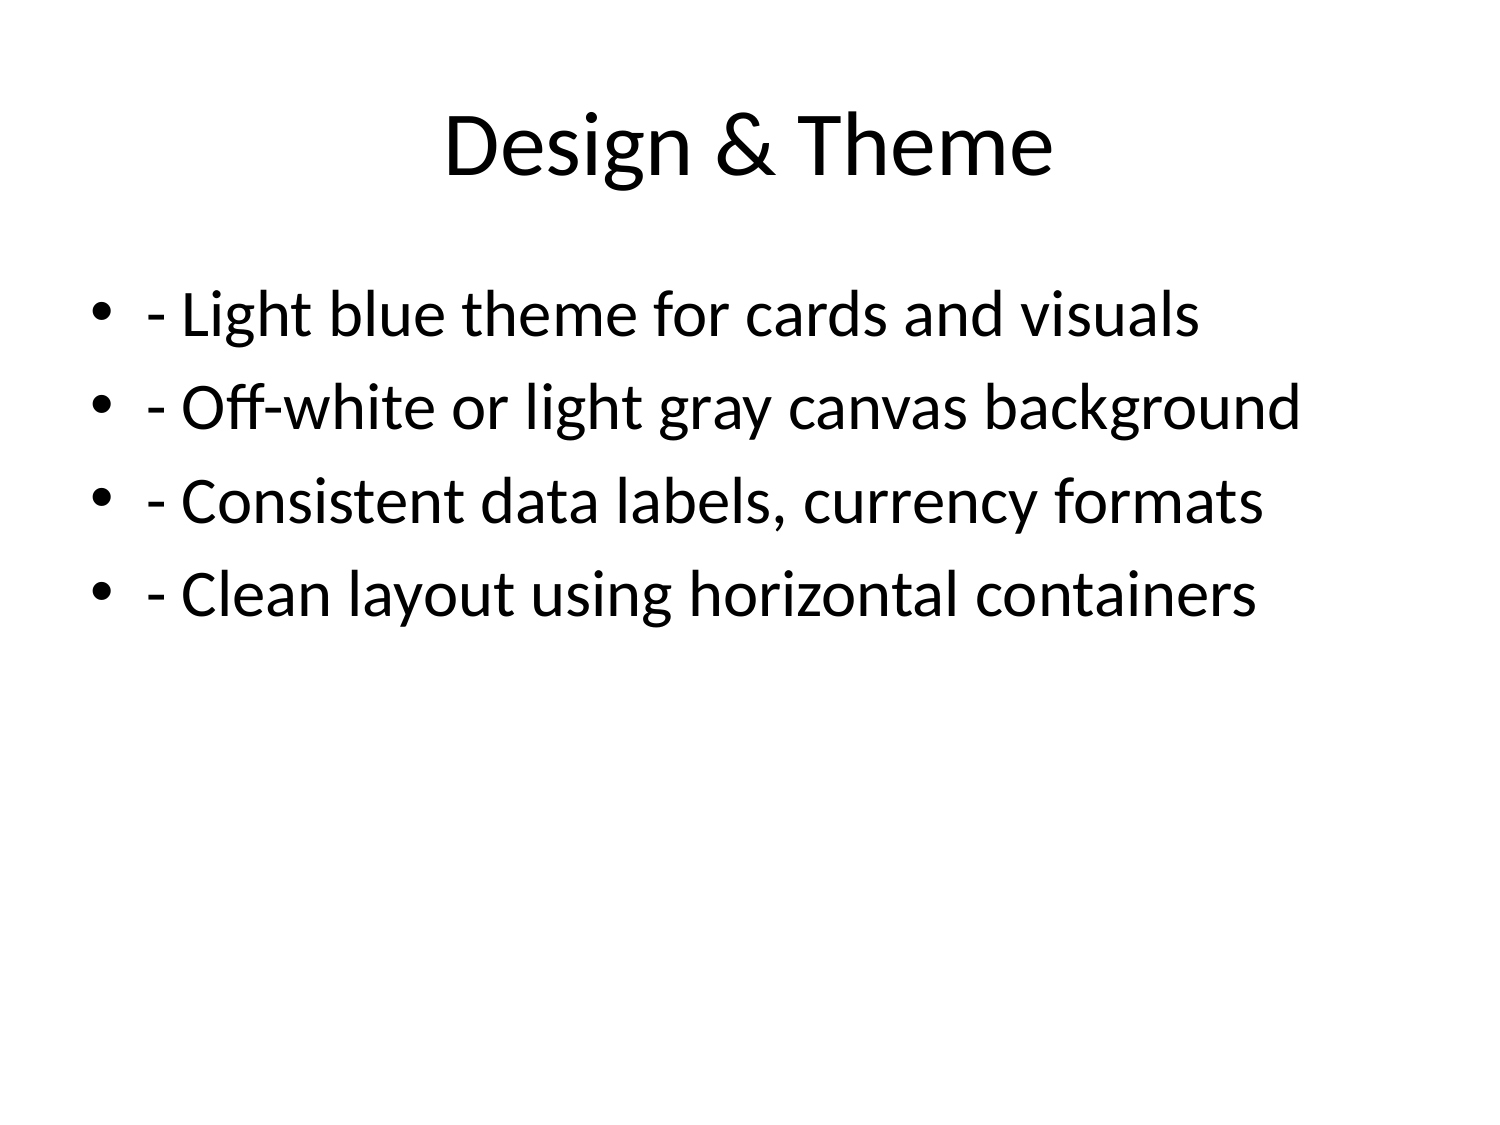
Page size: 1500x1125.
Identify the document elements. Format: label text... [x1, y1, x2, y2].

title Design & Theme [75, 45, 1425, 233]
list - Light blue theme for cards and visuals - Off-white or light gray canvas background - Consistent data labels, currency formats - Clean layout using horizontal containers [75, 262, 1425, 1005]
